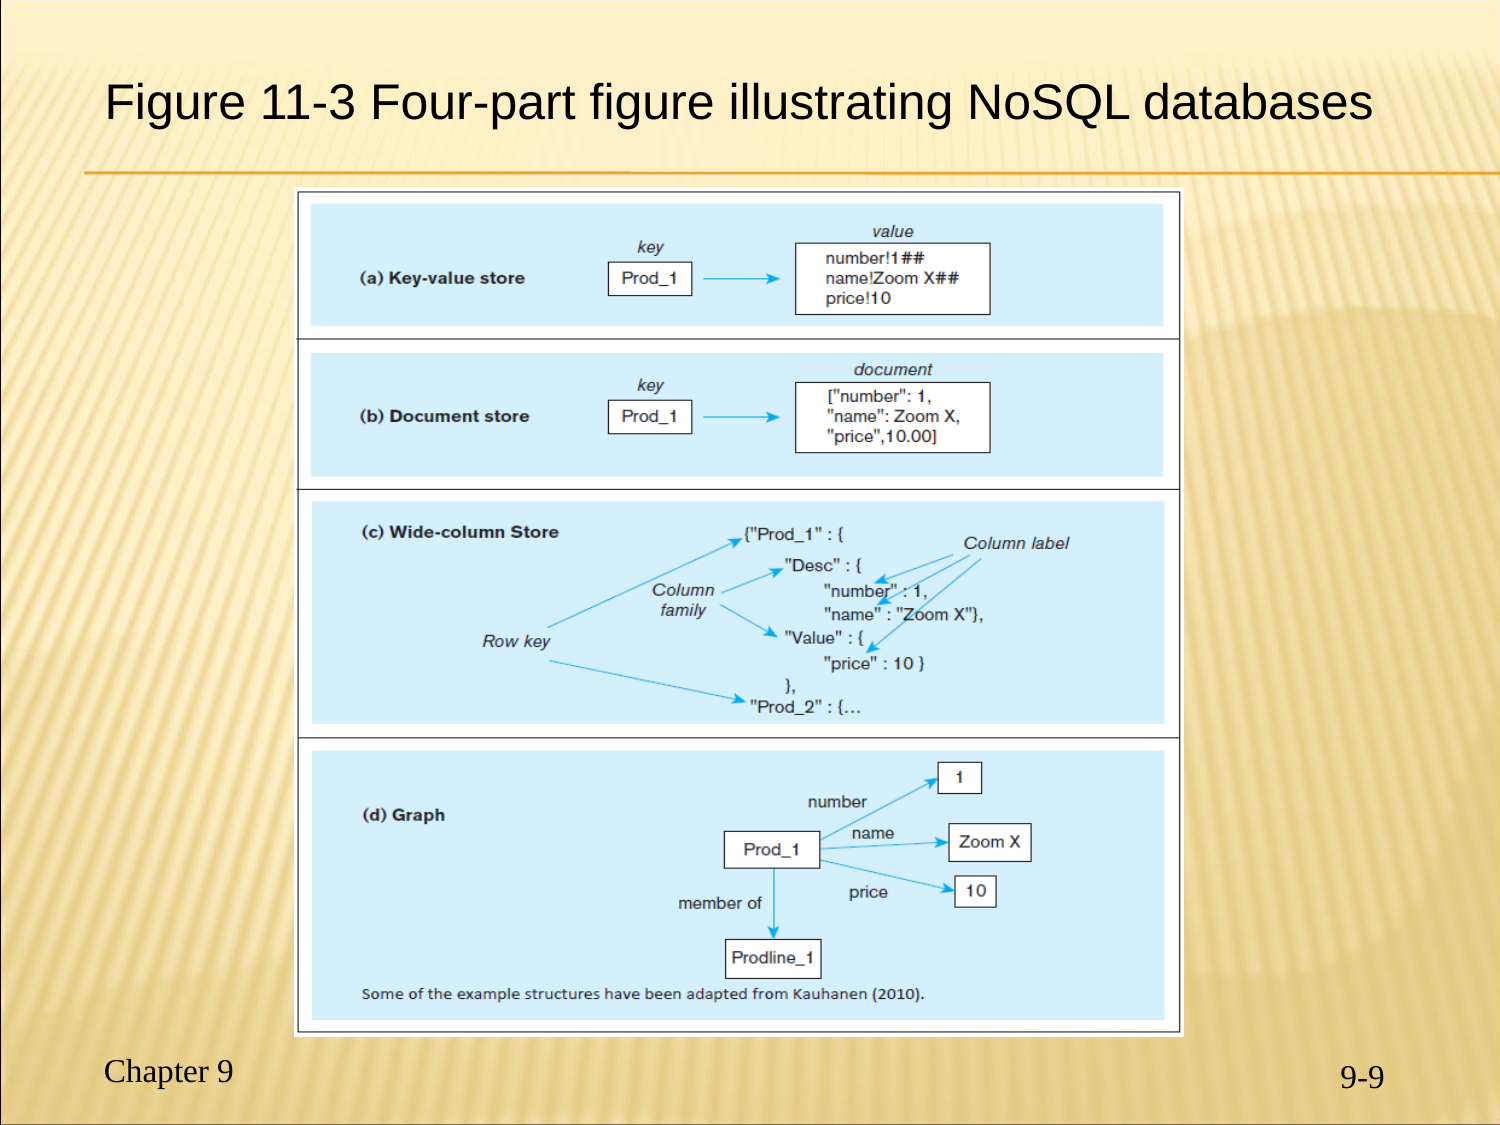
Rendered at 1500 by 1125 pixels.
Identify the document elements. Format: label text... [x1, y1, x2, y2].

text_box Figure 11-3 Four-part figure illustrating NoSQL databases [89, 61, 1390, 137]
picture [0, 0, 1500, 1125]
